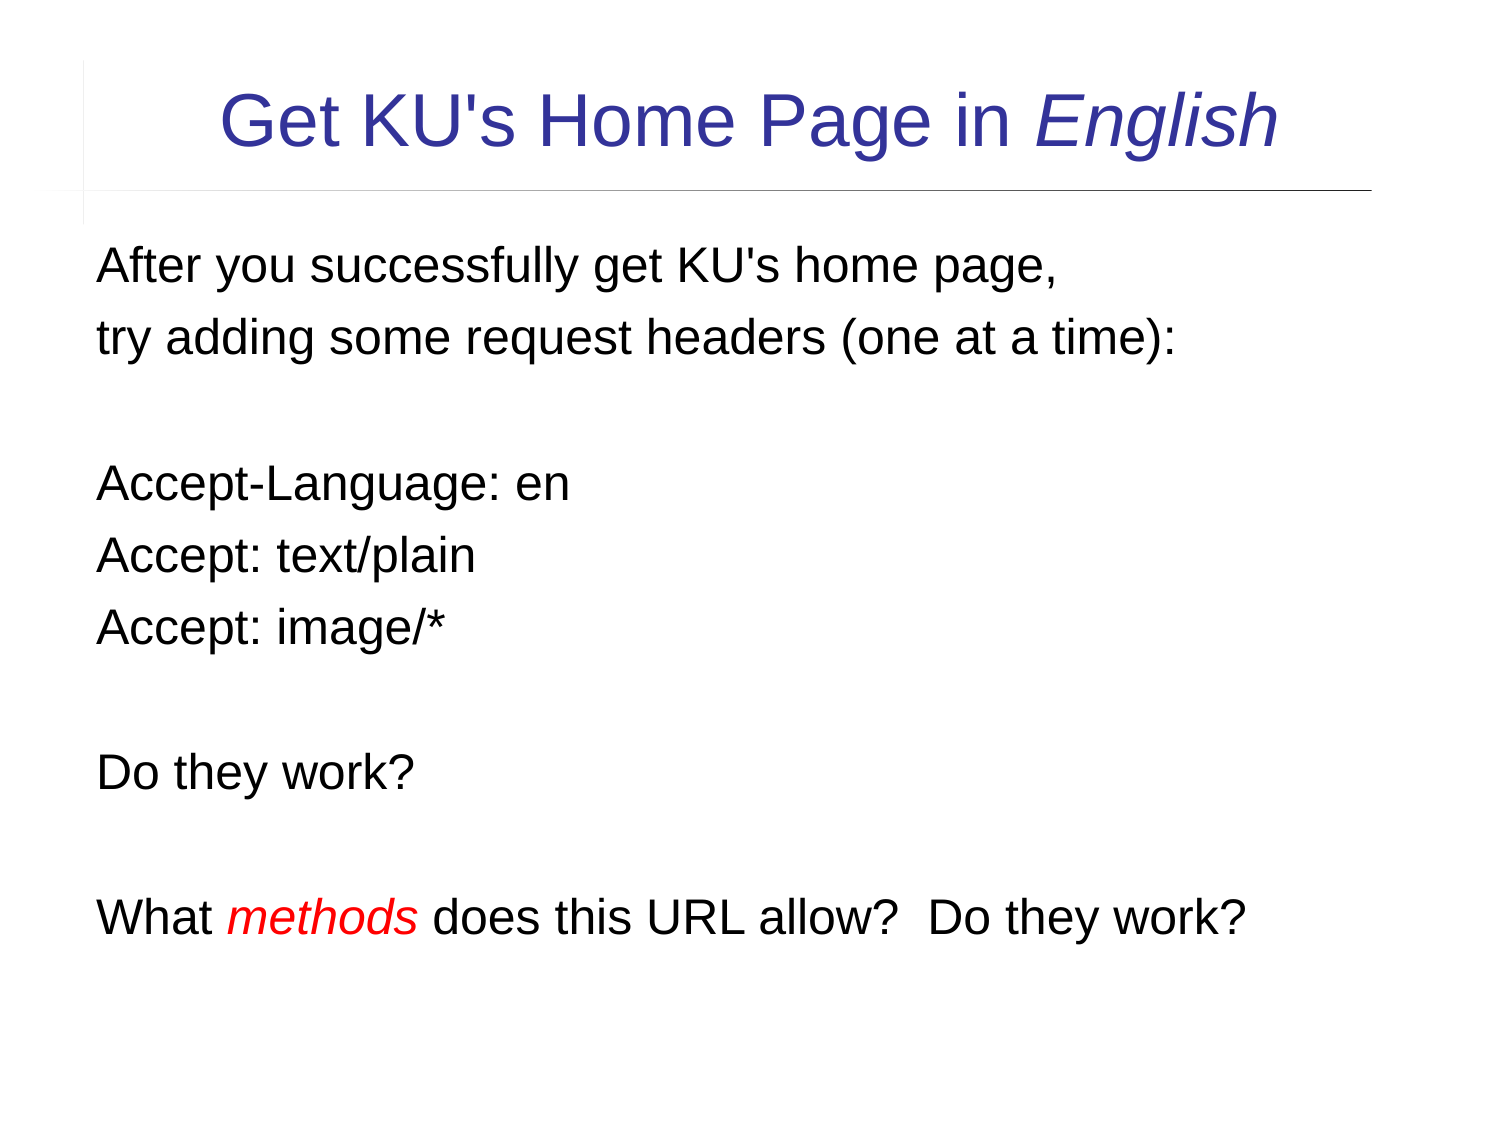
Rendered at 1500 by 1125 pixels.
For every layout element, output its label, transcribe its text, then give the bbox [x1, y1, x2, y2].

text_box Get KU's Home Page in English [75, 45, 1425, 188]
text_box After you successfully get KU's home page, try adding some request headers (one at a time): Accept-Language: en Accept: text/plain Accept: image/* Do they work? What methods does this URL allow? Do they work? [75, 224, 1425, 1098]
